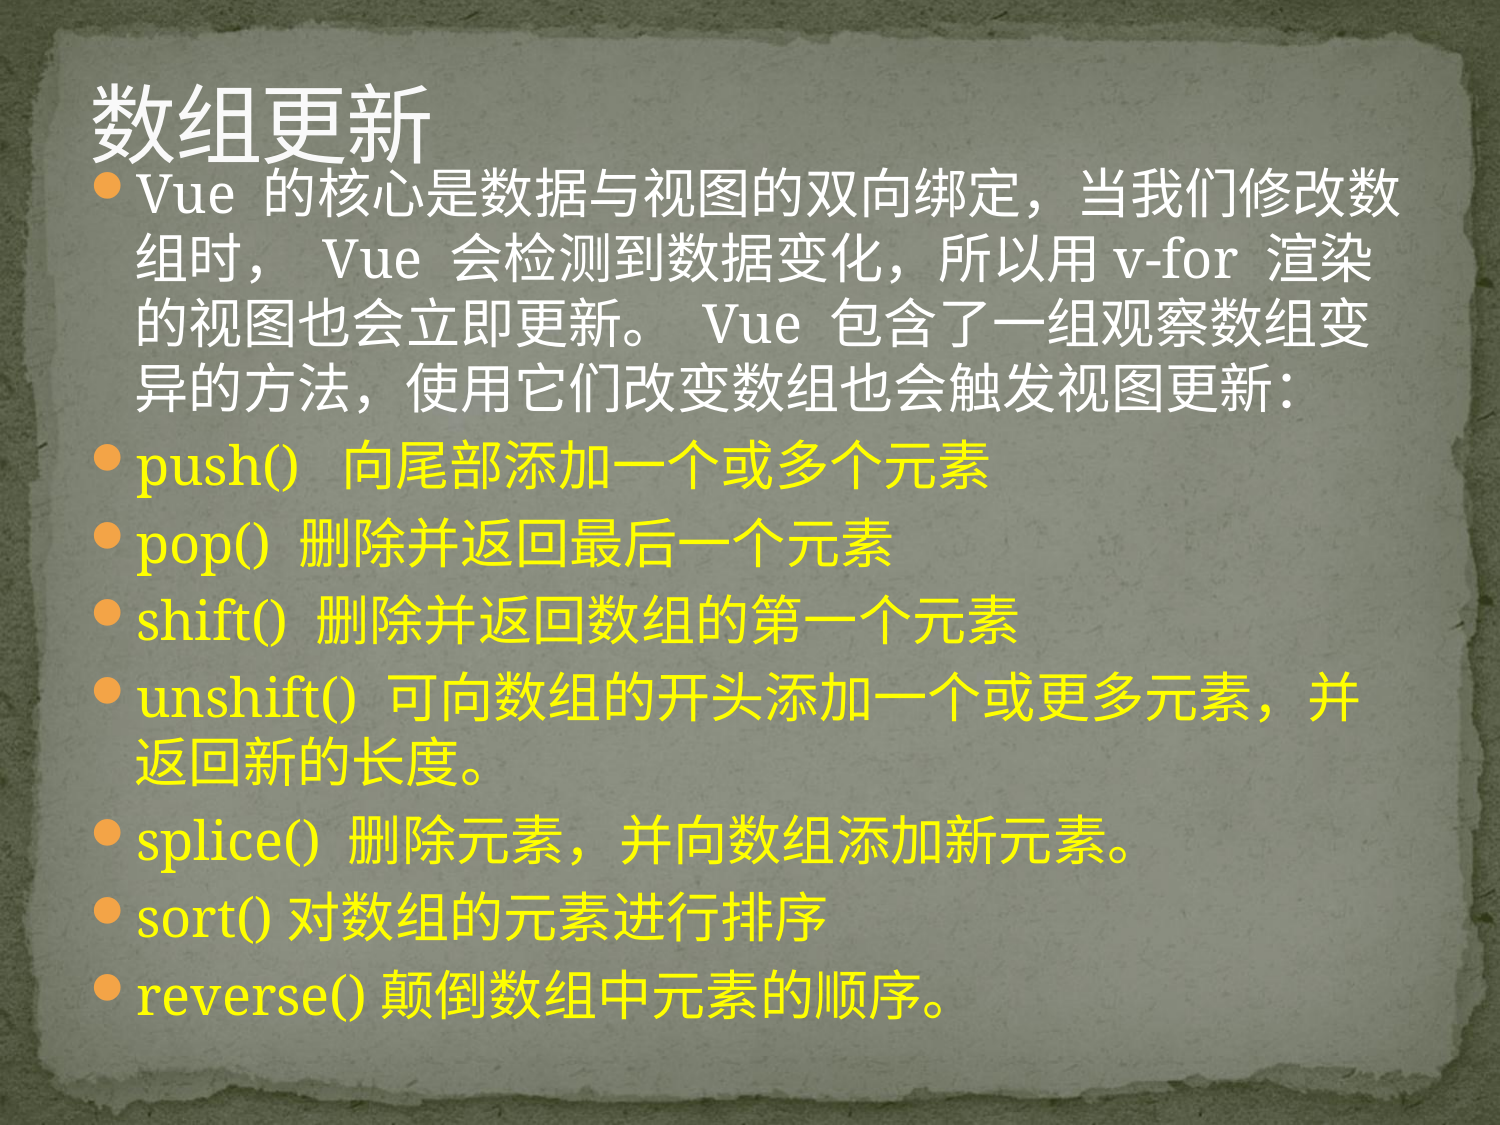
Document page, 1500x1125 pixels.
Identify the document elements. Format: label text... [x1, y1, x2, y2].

list Vue 的核心是数据与视图的双向绑定，当我们修改数组时， Vue 会检测到数据变化，所以用v-for 渲染的视图也会立即更新。 Vue 包含了一组观察数组变异的方法，使用它们改变数组也会触发视图更新： push() 向尾部添加一个或多个元素 pop() 删除并返回最后一个元素 shift() 删除并返回数组的第一个元素 unshift() 可向数组的开头添加一个或更多元素，并返回新的长度。 splice() 删除元素，并向数组添加新元素。 sort()对数组的元素进行排序 reverse()颠倒数组中元素的顺序。 [75, 183, 1425, 1031]
title 数组更新 [74, 24, 1425, 183]
picture [0, 0, 1500, 1125]
